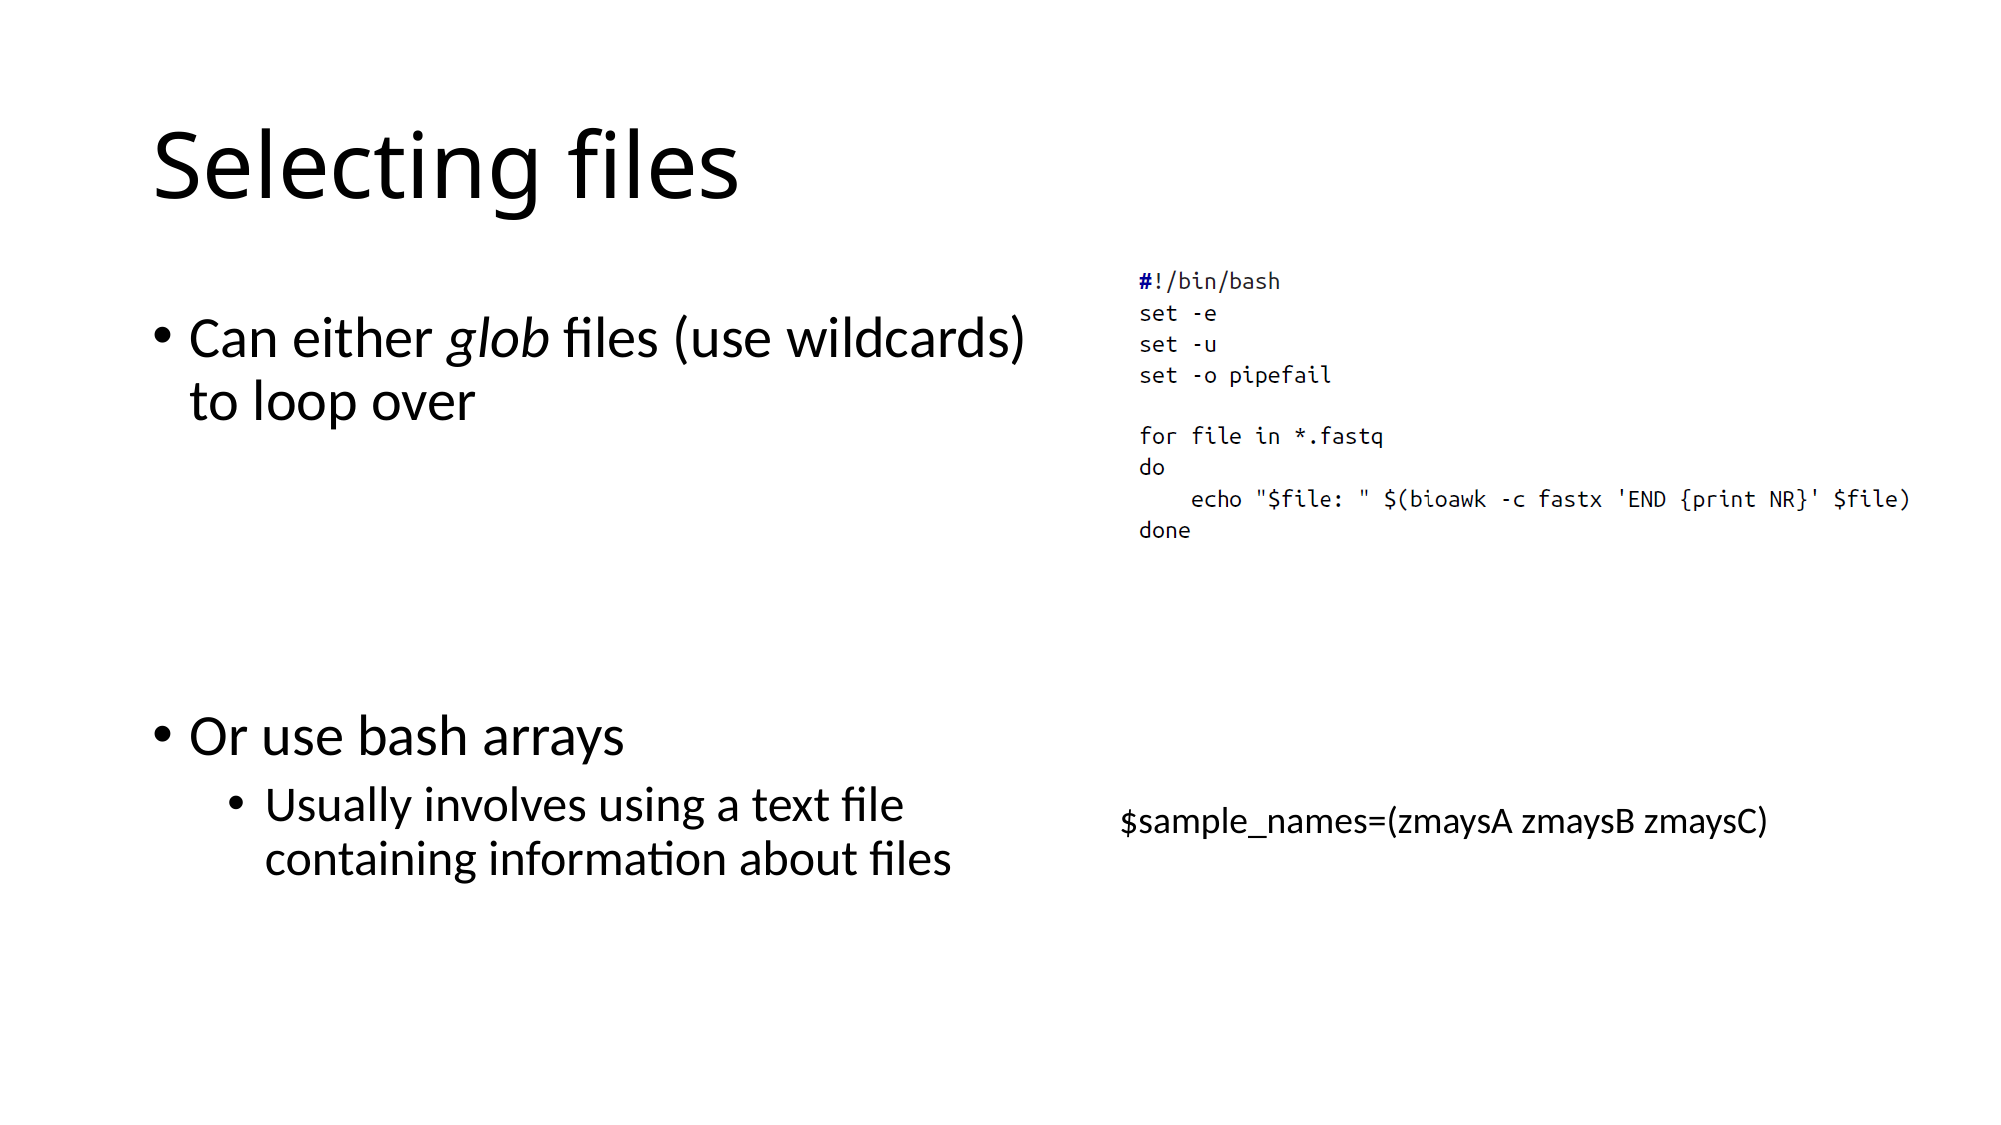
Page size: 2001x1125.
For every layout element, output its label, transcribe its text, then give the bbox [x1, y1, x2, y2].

text_box $sample_names=(zmaysA zmaysB zmaysC) [1104, 788, 1863, 849]
picture [1129, 264, 1927, 549]
list Can either glob files (use wildcards) to loop over Or use bash arrays Usually involves using a text file containing information about files [137, 299, 1077, 1014]
title Selecting files [137, 59, 1863, 278]
